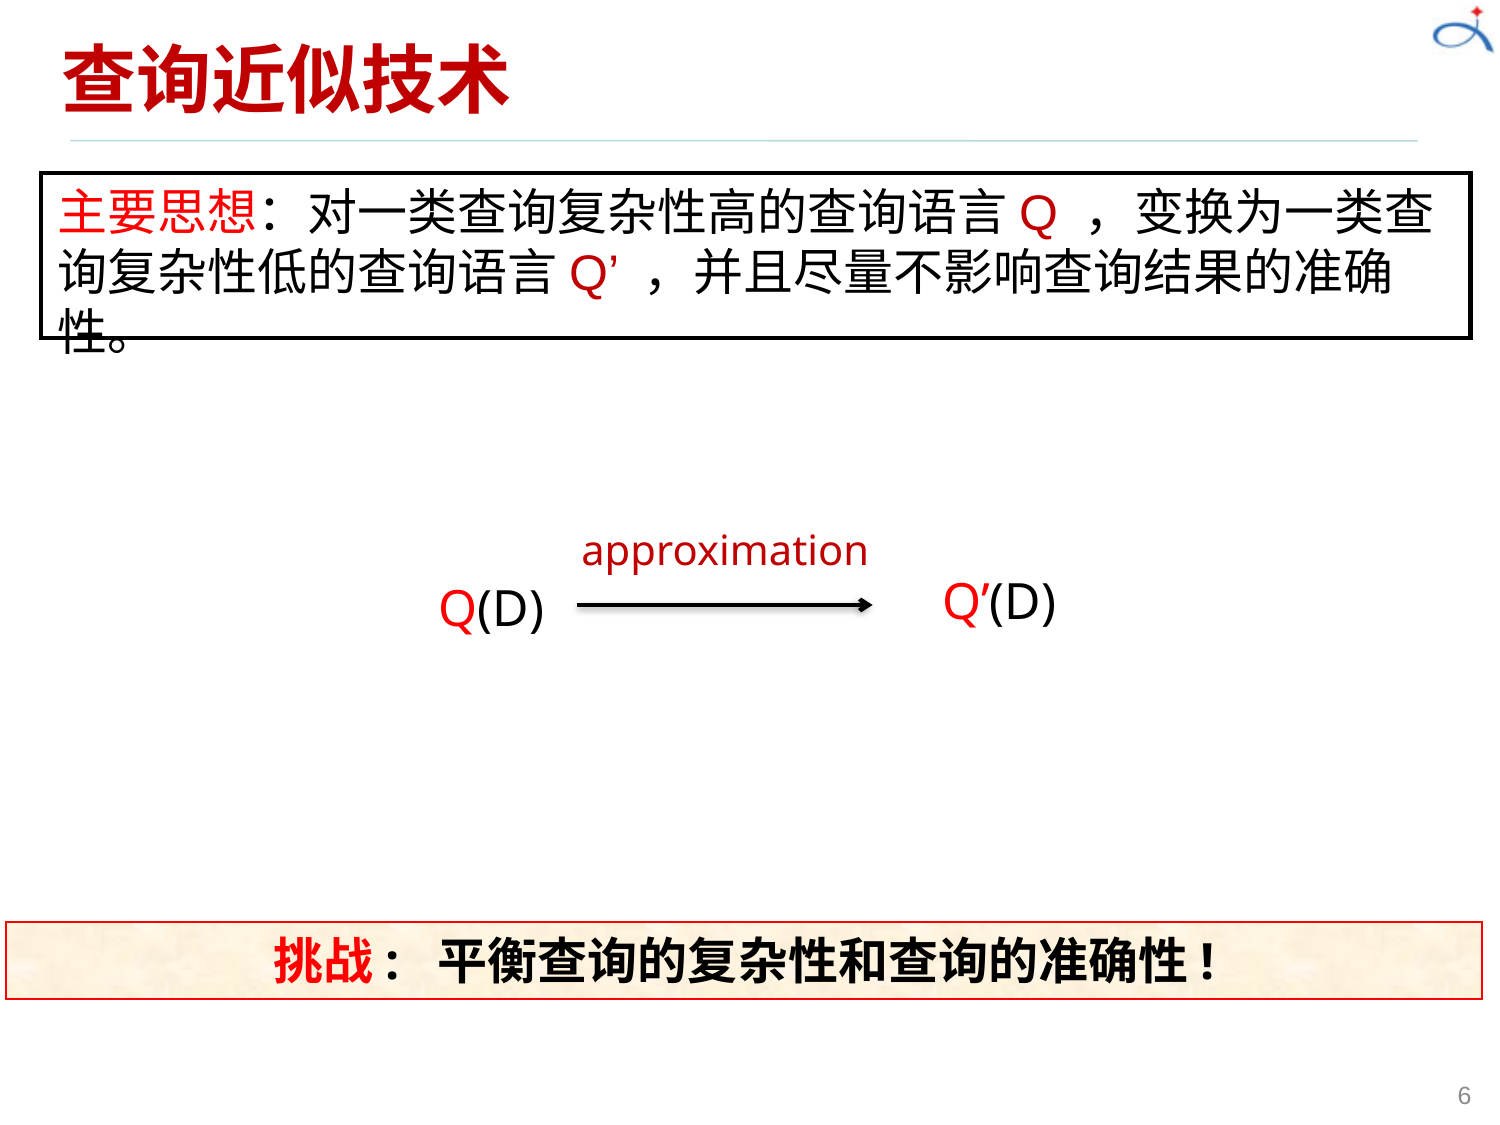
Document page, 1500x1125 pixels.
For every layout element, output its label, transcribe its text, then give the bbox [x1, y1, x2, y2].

text_box 主要思想：对一类查询复杂性高的查询语言Q ，变换为一类查询复杂性低的查询语言Q’ ，并且尽量不影响查询结果的准确性。 [41, 172, 1471, 338]
slide_number 6 [1136, 1065, 1487, 1125]
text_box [418, 491, 1080, 646]
text_box 挑战: 平衡查询的复杂性和查询的准确性! [5, 922, 1483, 1000]
picture [1432, 5, 1495, 55]
title 查询近似技术 [46, 11, 1419, 143]
